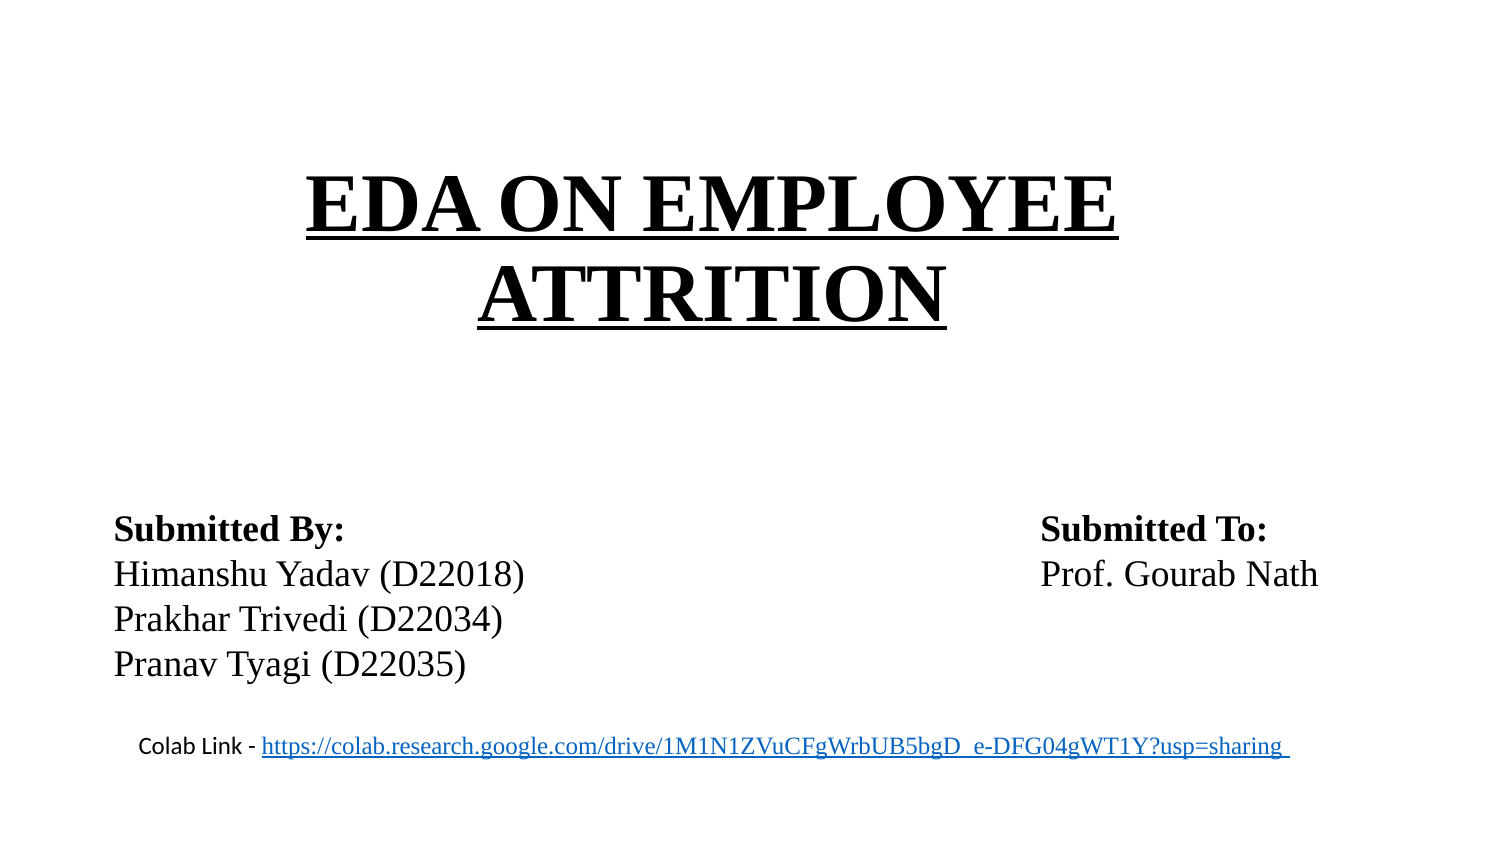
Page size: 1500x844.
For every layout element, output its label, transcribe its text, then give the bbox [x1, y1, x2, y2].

text_box Colab Link - https://colab.research.google.com/drive/1M1N1ZVuCFgWrbUB5bgD_e-DFG04gWT1Y?usp=sharing [123, 722, 1377, 768]
title EDA ON EMPLOYEE ATTRITION [198, 121, 1226, 347]
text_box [98, 496, 1427, 698]
